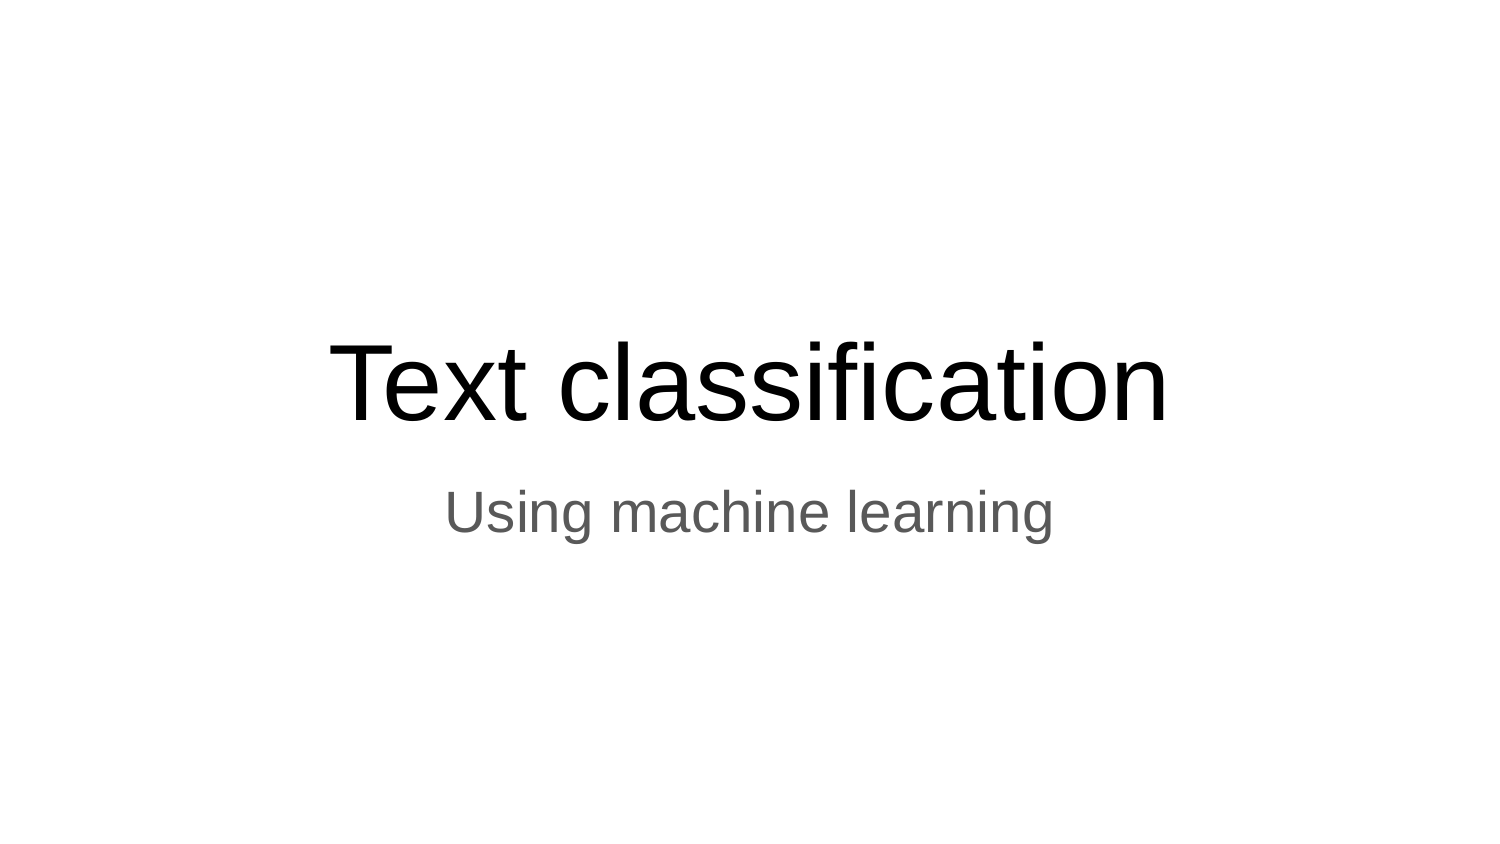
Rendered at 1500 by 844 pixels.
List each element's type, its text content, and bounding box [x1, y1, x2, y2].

title Text classification [51, 122, 1449, 459]
subtitle Using machine learning [51, 464, 1449, 595]
